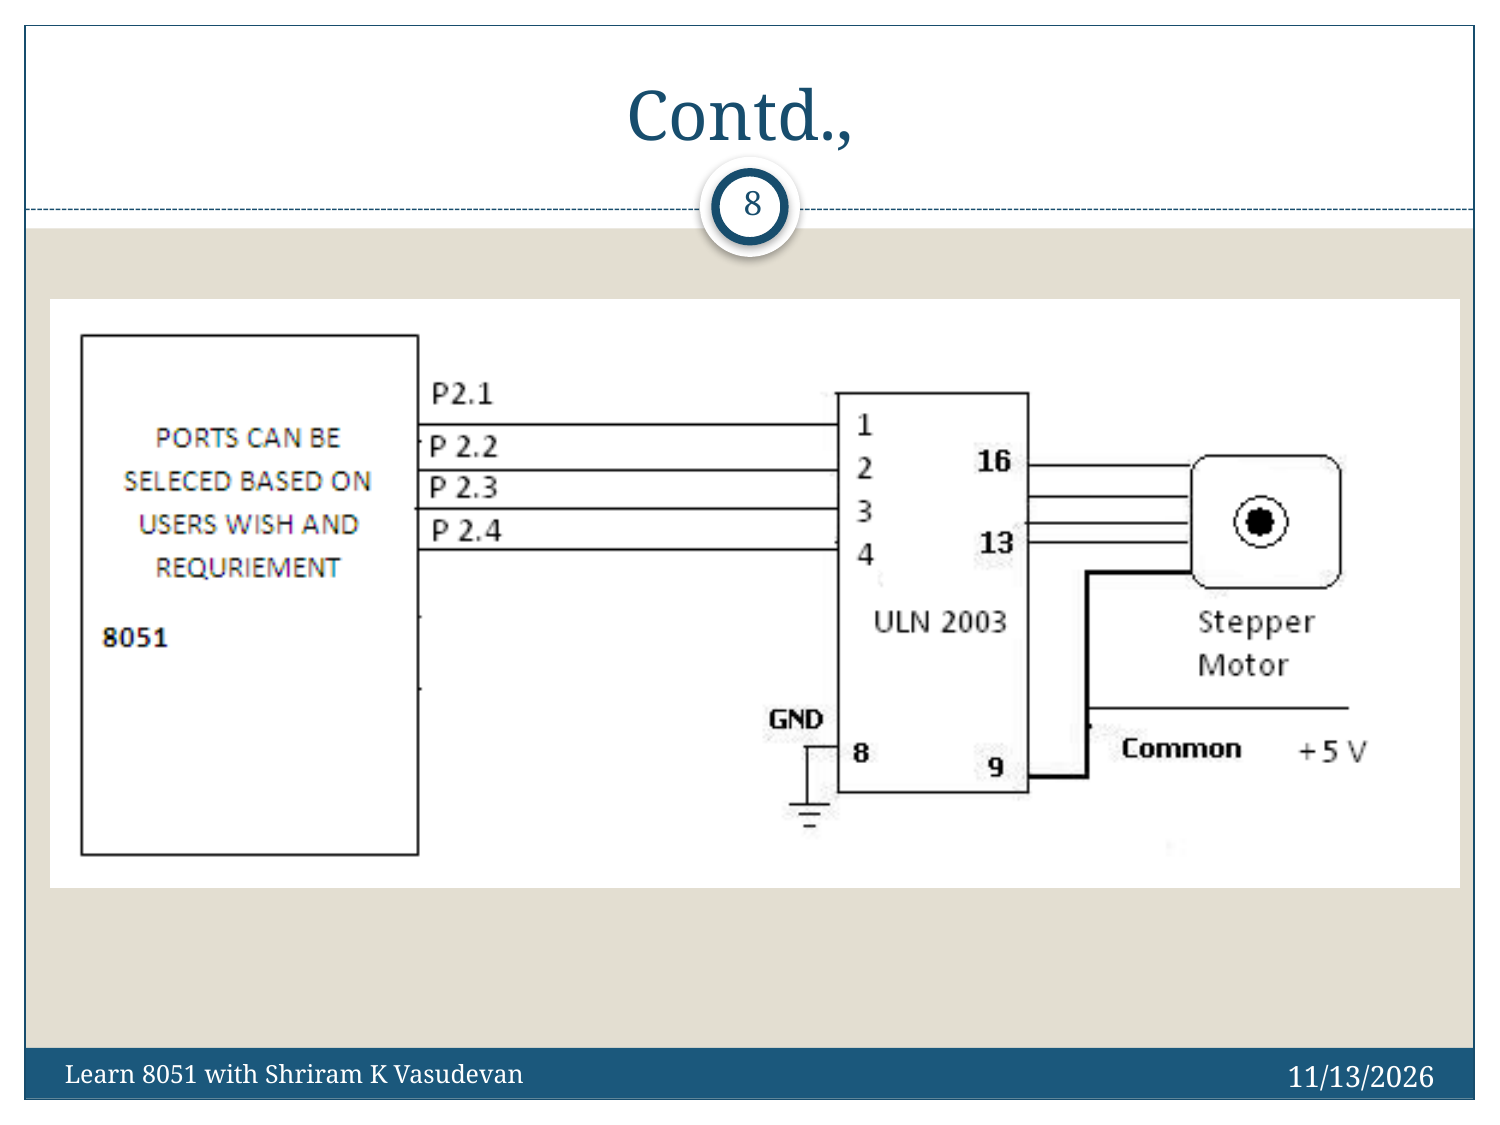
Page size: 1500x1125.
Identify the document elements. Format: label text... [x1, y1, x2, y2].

title Contd., [49, 37, 1450, 162]
picture [49, 299, 1461, 888]
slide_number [950, 1050, 1450, 1111]
slide_number 8 [715, 168, 791, 241]
footer Learn 8051 with Shriram K Vasudevan [50, 1051, 638, 1112]
